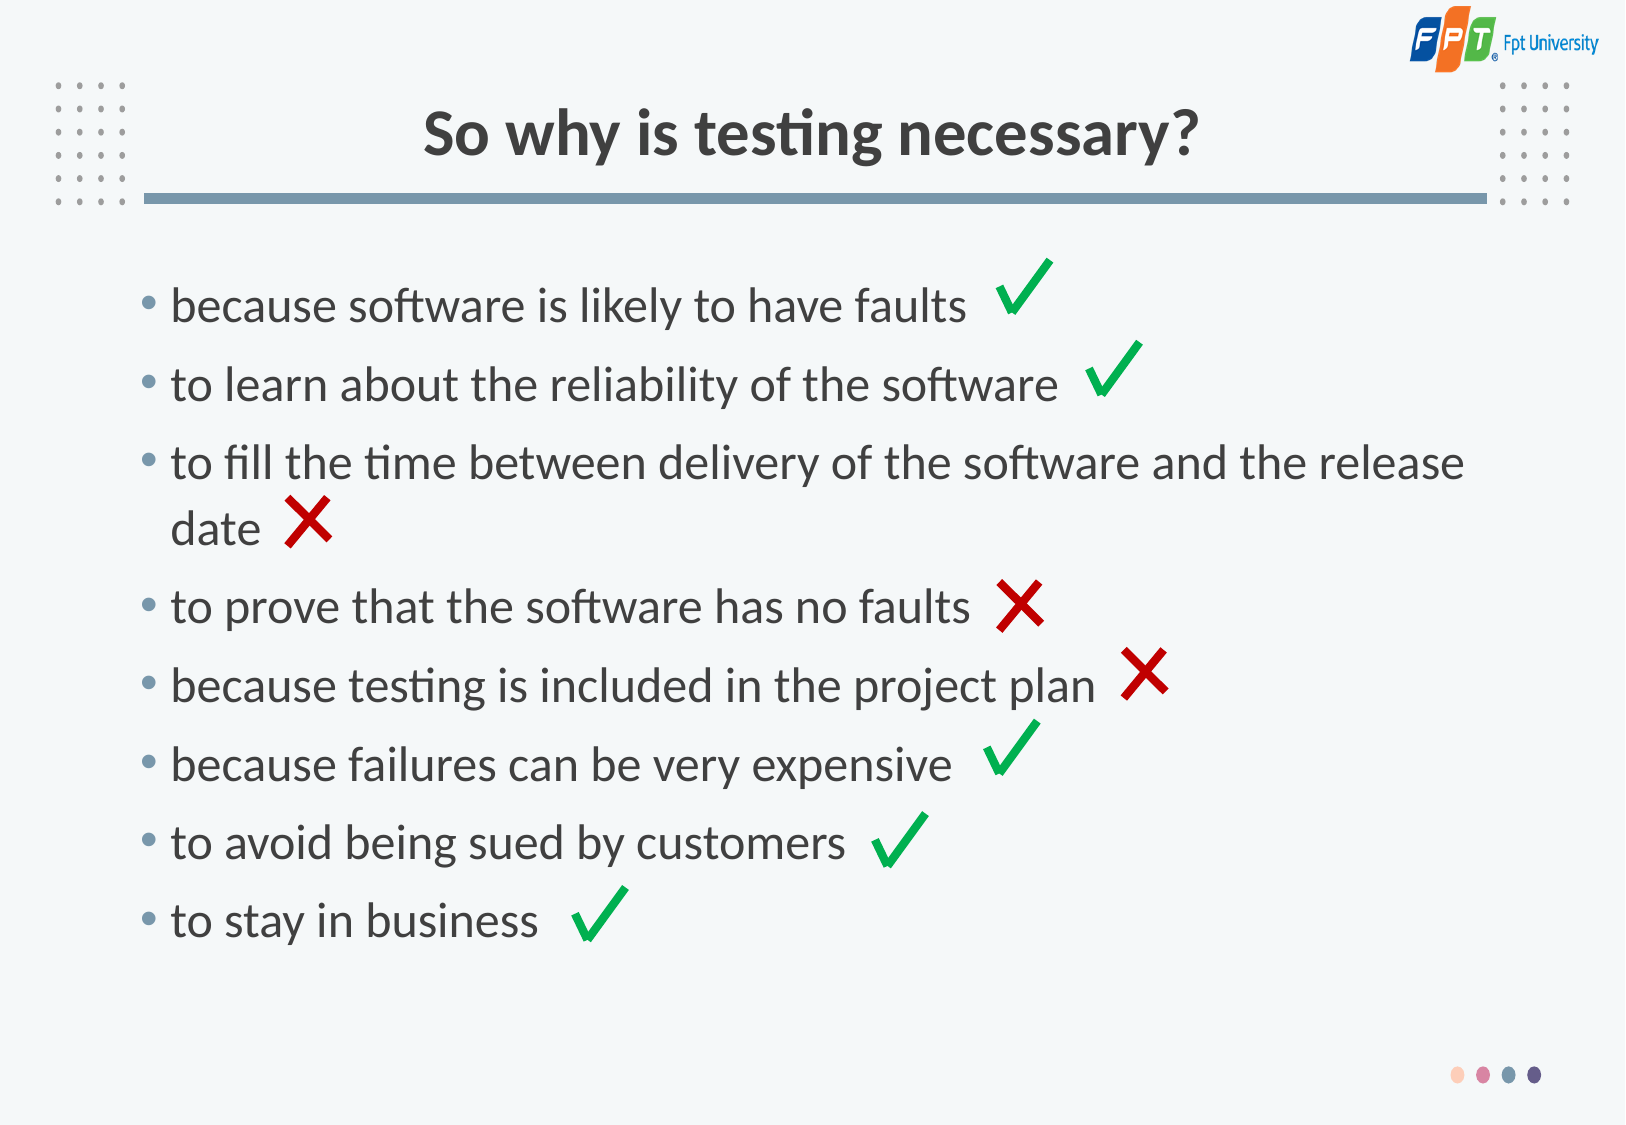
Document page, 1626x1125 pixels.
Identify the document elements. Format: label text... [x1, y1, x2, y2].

picture [1383, 6, 1624, 88]
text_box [1089, 342, 1140, 395]
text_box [999, 260, 1050, 313]
list because software is likely to have faults to learn about the reliability of the software to fill the time between delivery of the software and the release date to prove that the software has no faults because testing is included in the project plan because failures can be very expensive to avoid being sued by customers to stay in business [125, 259, 1514, 1014]
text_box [874, 813, 926, 866]
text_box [1123, 649, 1166, 699]
title So why is testing necessary? [111, 60, 1514, 208]
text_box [999, 581, 1042, 631]
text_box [574, 887, 626, 940]
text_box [986, 721, 1038, 774]
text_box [287, 497, 330, 546]
